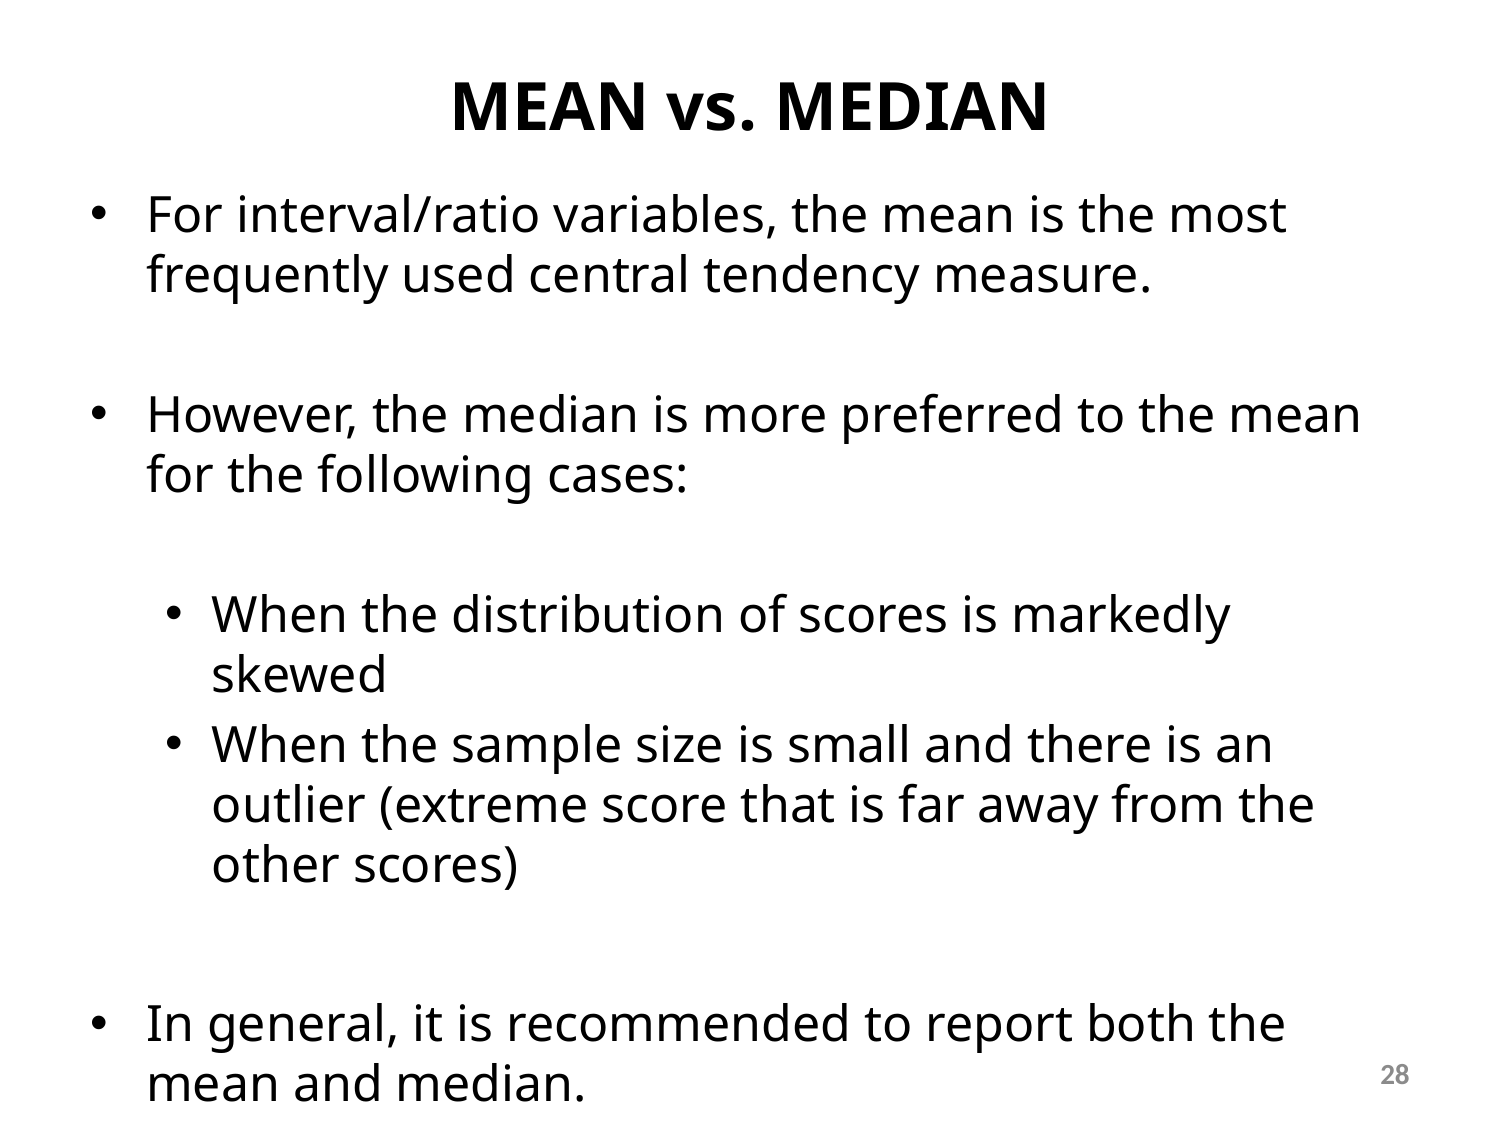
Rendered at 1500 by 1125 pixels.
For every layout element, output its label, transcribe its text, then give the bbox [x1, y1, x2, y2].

list For interval/ratio variables, the mean is the most frequently used central tendency measure. However, the median is more preferred to the mean for the following cases: When the distribution of scores is markedly skewed When the sample size is small and there is an outlier (extreme score that is far away from the other scores) In general, it is recommended to report both the mean and median. [75, 174, 1425, 1005]
title MEAN vs. MEDIAN [75, 45, 1425, 163]
slide_number 28 [1074, 1042, 1425, 1103]
